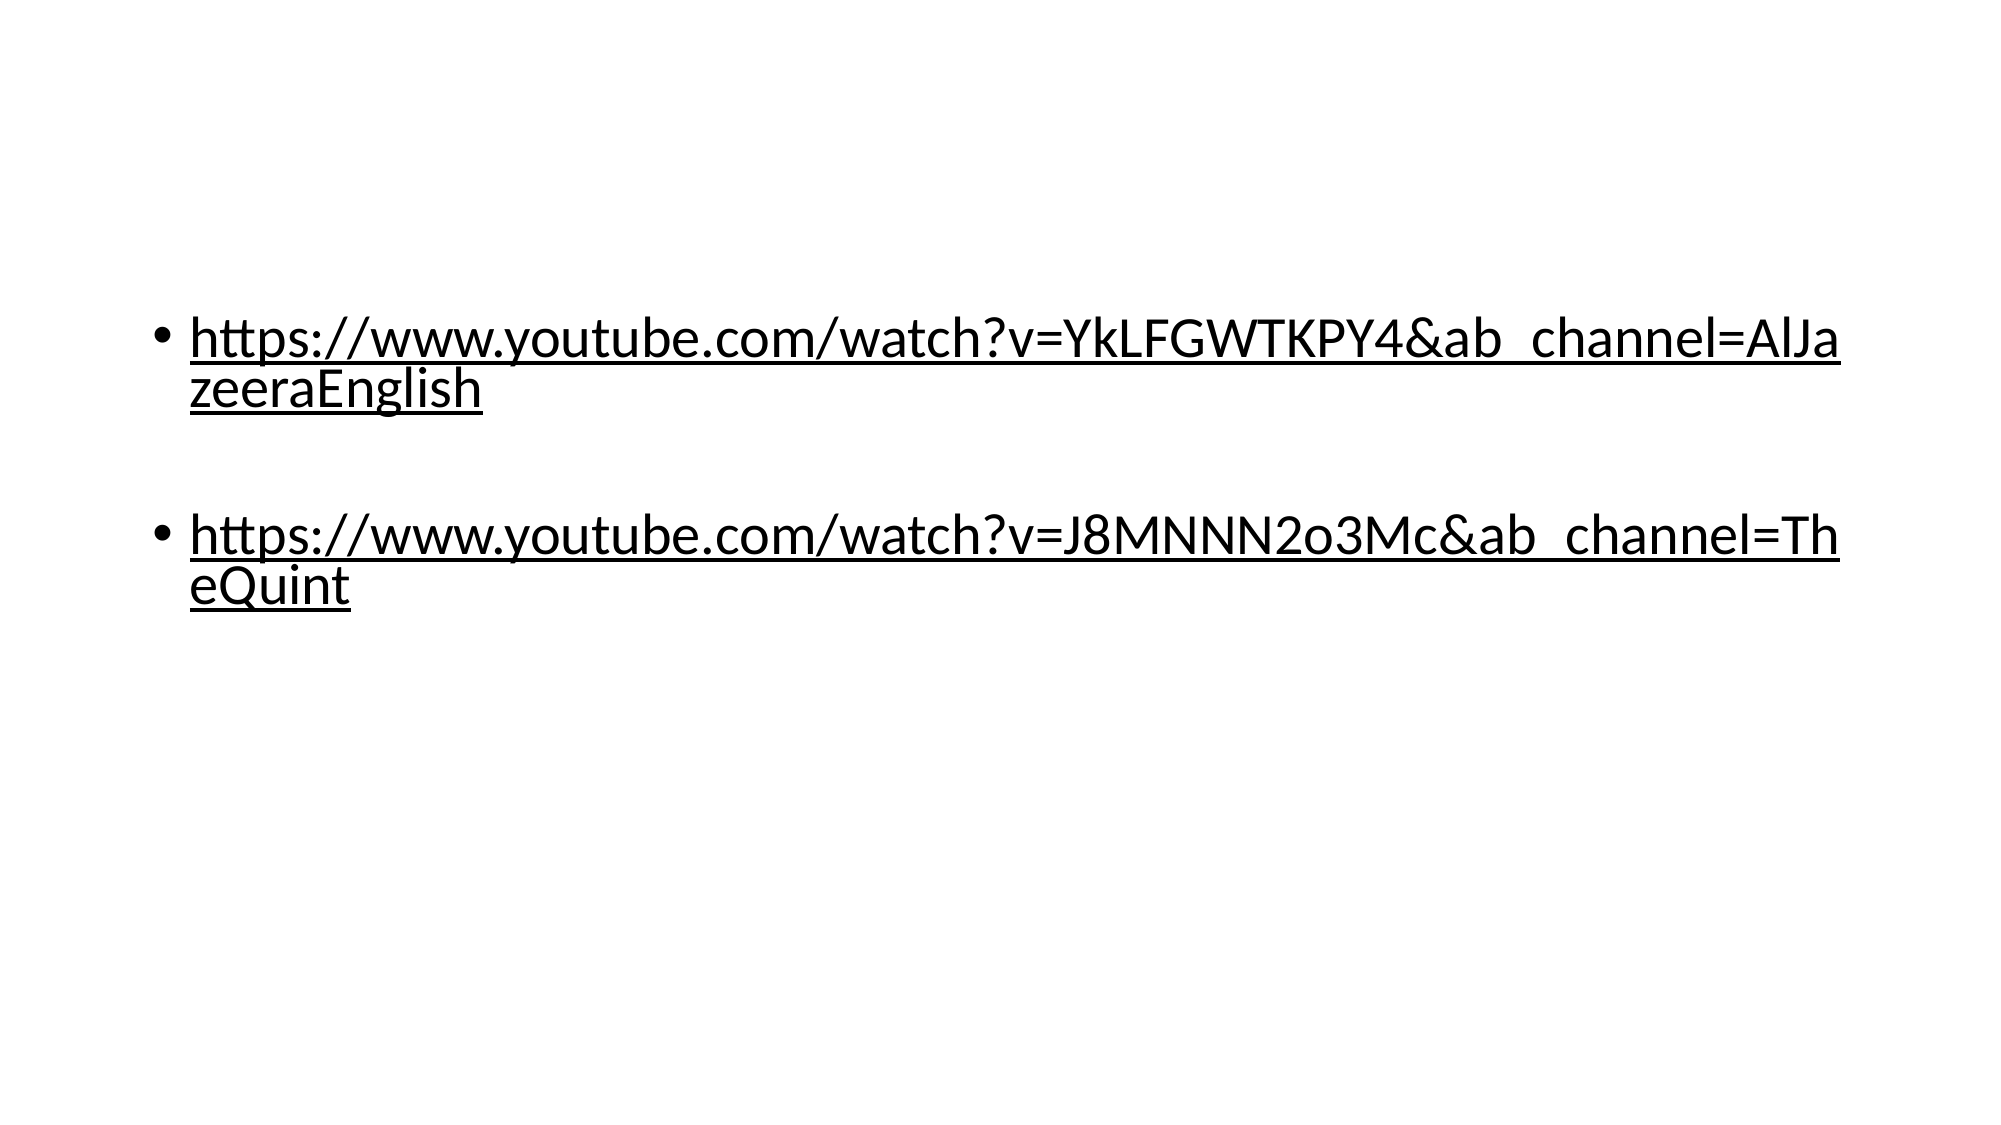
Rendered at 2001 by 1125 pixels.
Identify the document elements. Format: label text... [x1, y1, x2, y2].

list https://www.youtube.com/watch?v=YkLFGWTKPY4&ab_channel=AlJazeeraEnglish https://www.youtube.com/watch?v=J8MNNN2o3Mc&ab_channel=TheQuint [137, 299, 1863, 1014]
